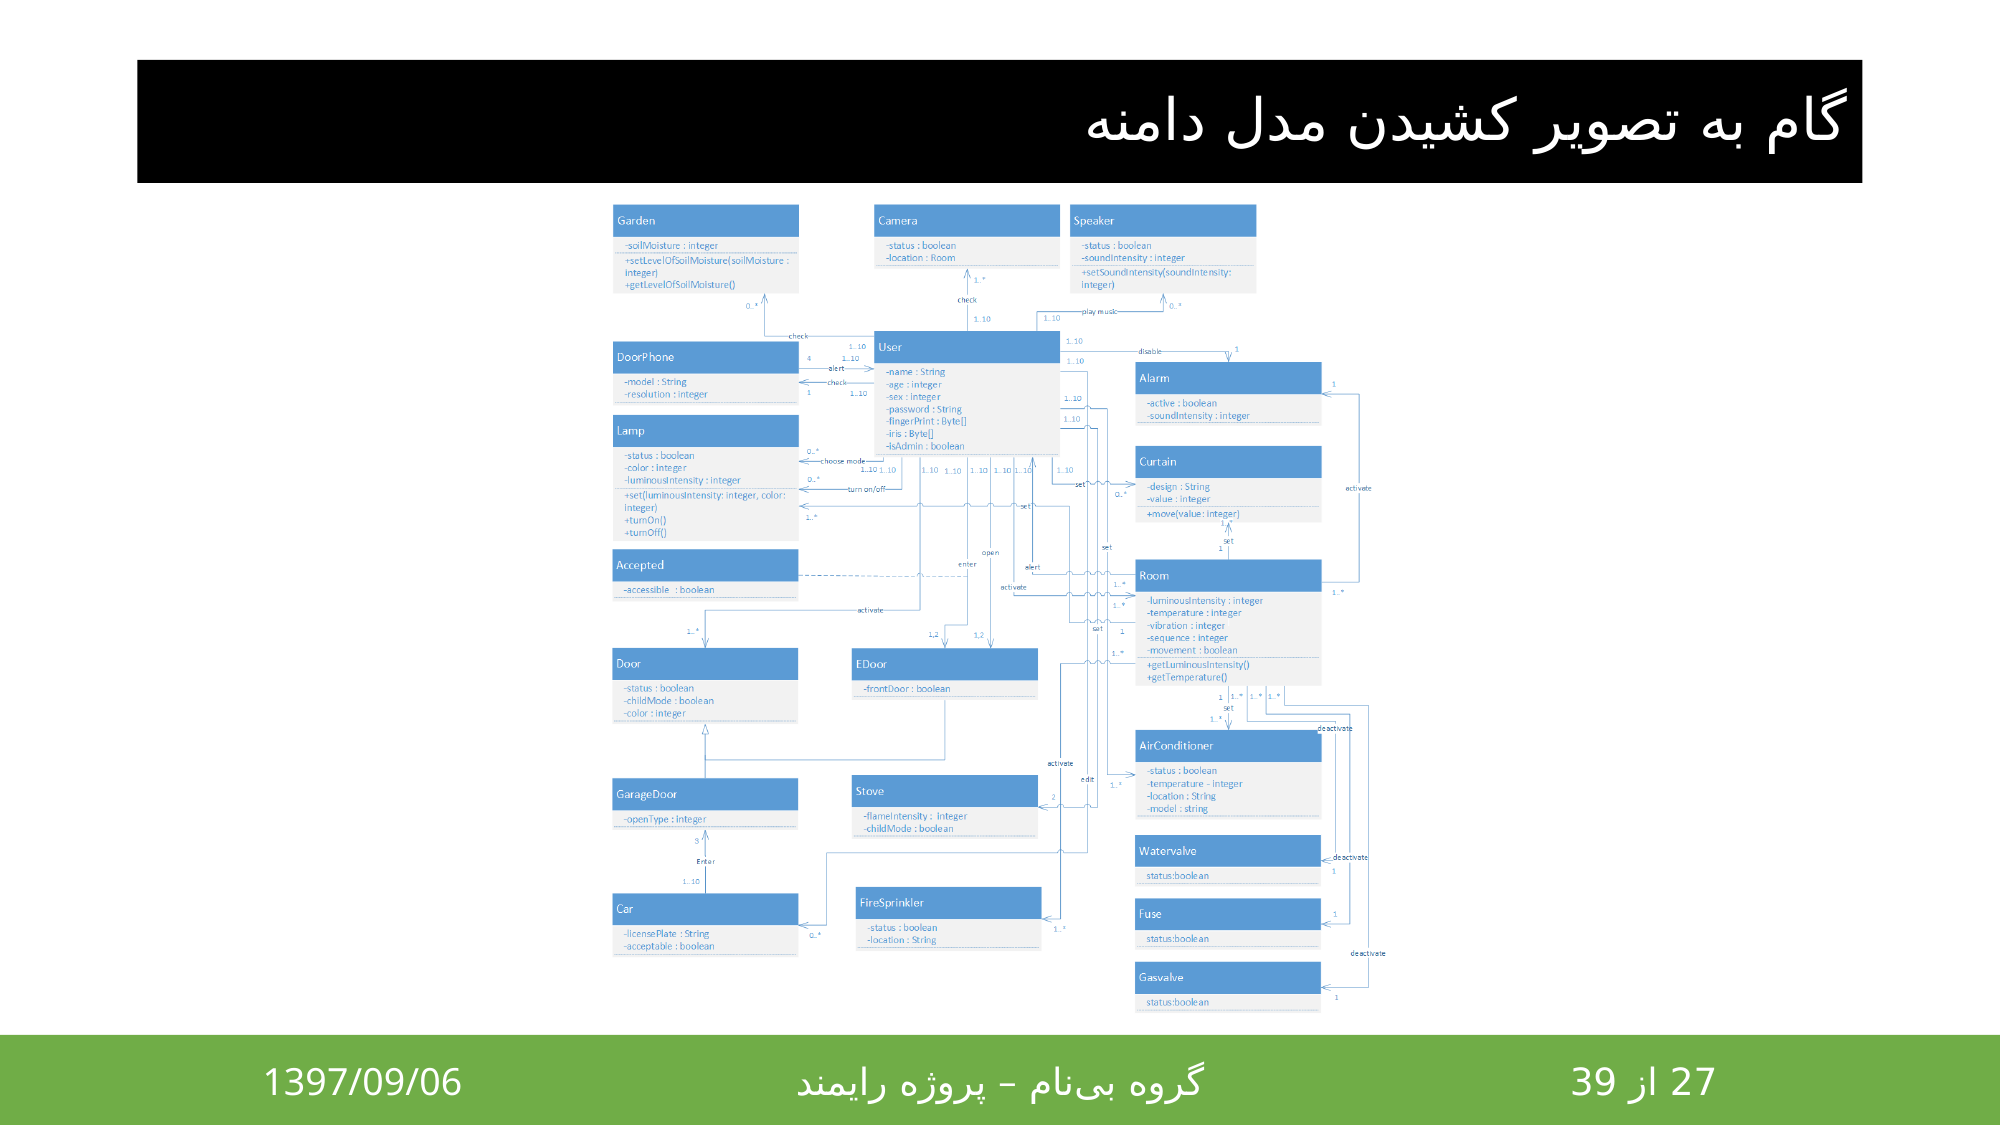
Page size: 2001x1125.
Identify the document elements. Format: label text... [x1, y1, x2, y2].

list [609, 203, 1391, 1014]
title گام به تصویر کشیدن مدل دامنه [137, 59, 1863, 183]
